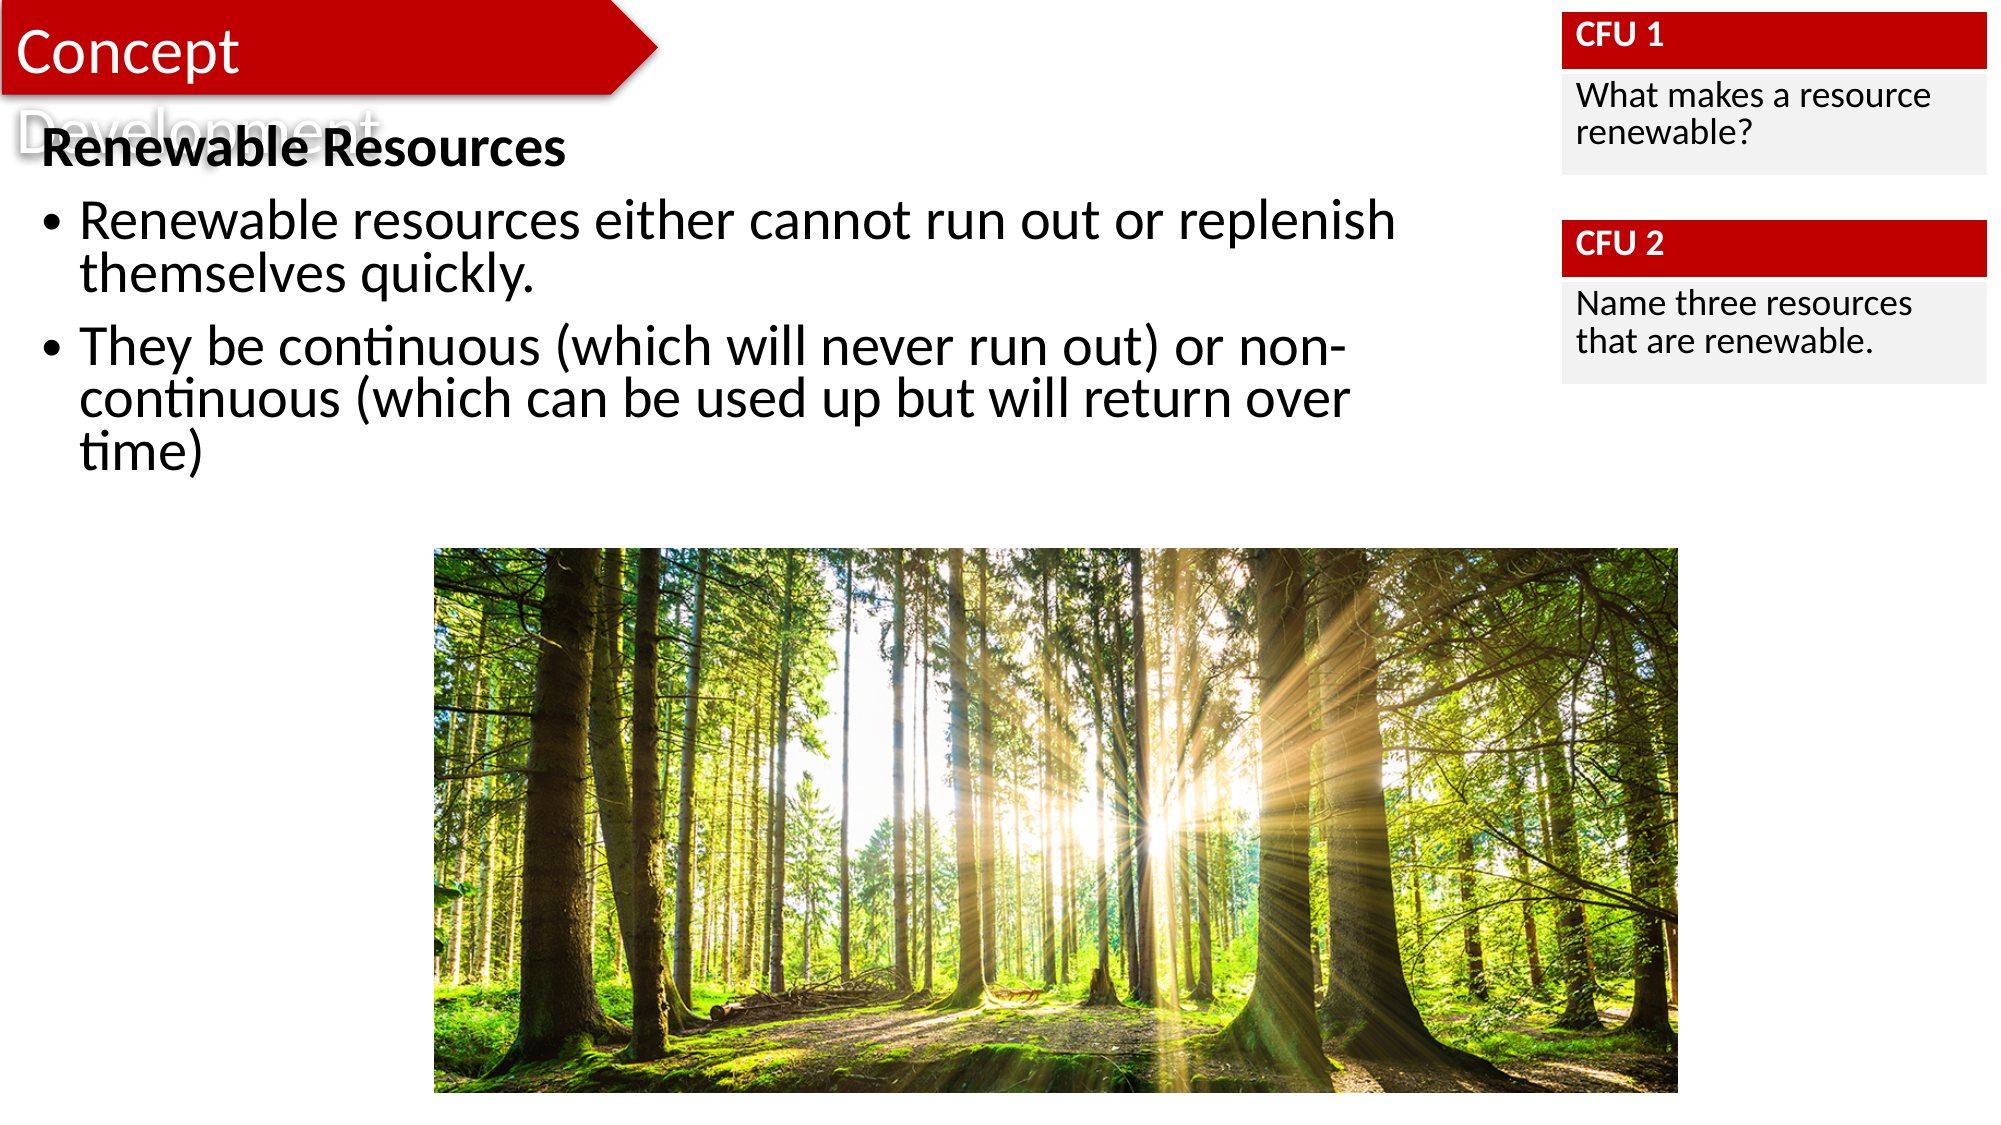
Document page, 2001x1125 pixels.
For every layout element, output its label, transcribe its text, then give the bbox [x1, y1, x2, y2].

text_box Concept Development [1, 0, 658, 95]
table_header CFU 2 [1562, 220, 1987, 277]
table_cell What makes a resource renewable? [1562, 74, 1987, 175]
picture [434, 548, 1678, 1094]
table_cell Name three resources that are renewable. [1562, 282, 1987, 384]
table_header CFU 1 [1562, 12, 1987, 69]
list Renewable Resources Renewable resources either cannot run out or replenish themselves quickly. They be continuous (which will never run out) or non-continuous (which can be used up but will return over time) [26, 117, 1431, 980]
